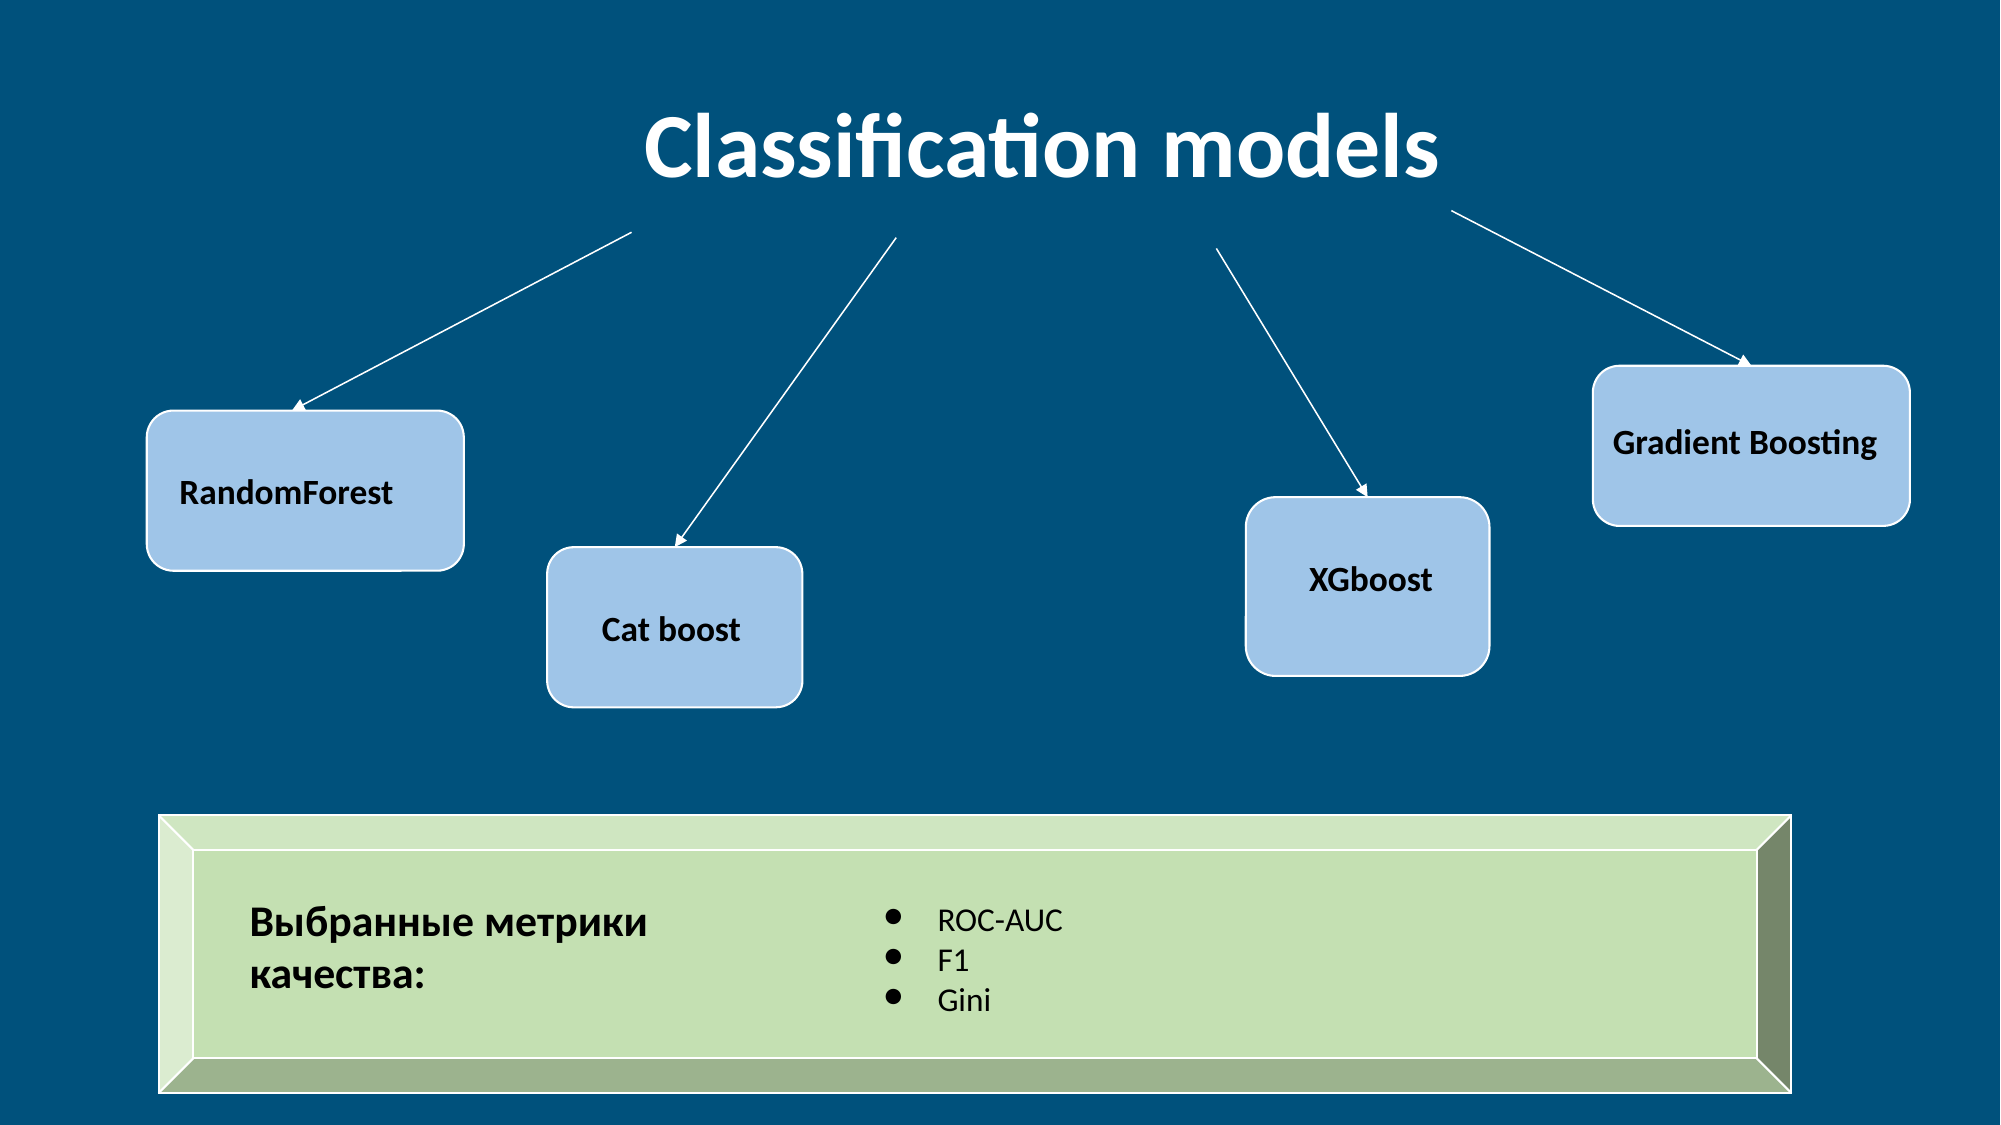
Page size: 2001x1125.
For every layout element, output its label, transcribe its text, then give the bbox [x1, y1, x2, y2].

text_box Aggregation of data into showcases for subsequent application of models, analysis of the received showcases [161, 816, 1789, 849]
text_box [547, 547, 803, 708]
text_box XGboost [1294, 540, 1481, 614]
text_box RandomForest [164, 453, 464, 527]
text_box Gradient Boosting [1597, 403, 1905, 477]
text_box Cat boost [586, 590, 763, 664]
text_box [1451, 210, 1752, 366]
text_box [1245, 497, 1490, 676]
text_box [291, 231, 632, 411]
text_box [158, 815, 1792, 1093]
text_box [1592, 365, 1910, 526]
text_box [1216, 248, 1368, 498]
text_box ROC-AUC F1 Gini [847, 883, 1404, 1069]
text_box [146, 410, 464, 571]
text_box Classification models [535, 78, 1549, 204]
text_box Выбранные метрики качества: [234, 877, 670, 1013]
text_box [674, 237, 897, 548]
